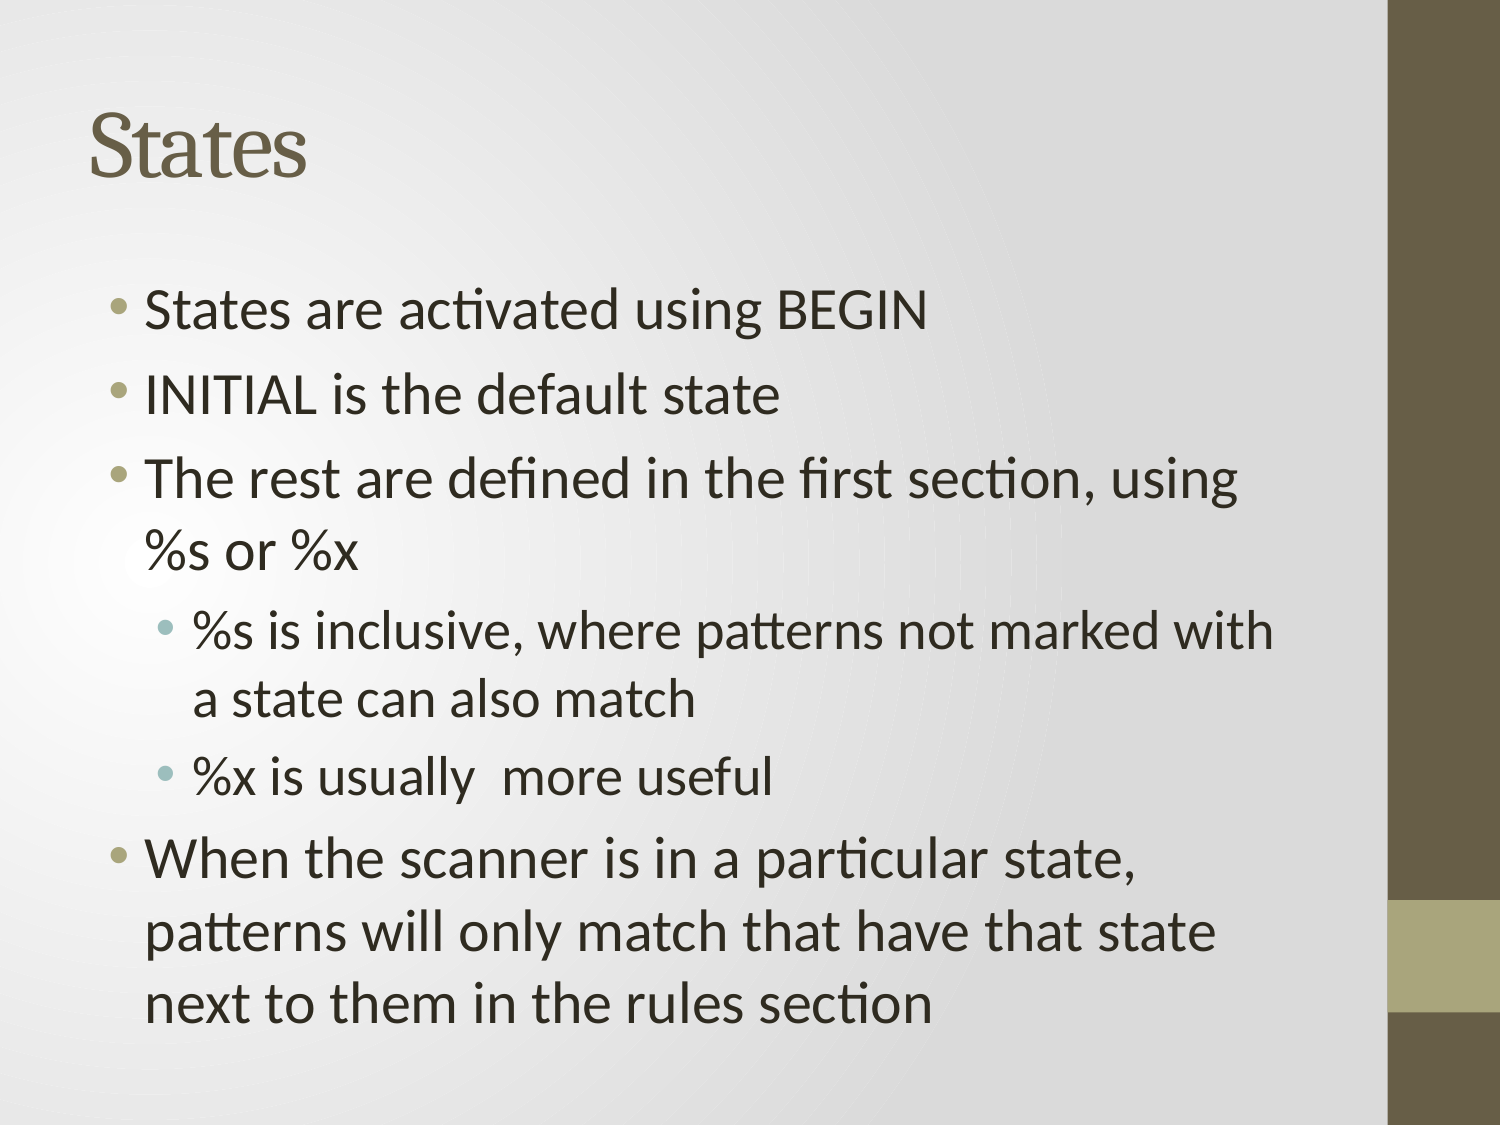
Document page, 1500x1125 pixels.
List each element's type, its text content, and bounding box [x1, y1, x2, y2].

title States [75, 45, 1325, 233]
list States are activated using BEGIN INITIAL is the default state The rest are defined in the first section, using %s or %x %s is inclusive, where patterns not marked with a state can also match %x is usually more useful When the scanner is in a particular state, patterns will only match that have that state next to them in the rules section [75, 262, 1325, 1050]
